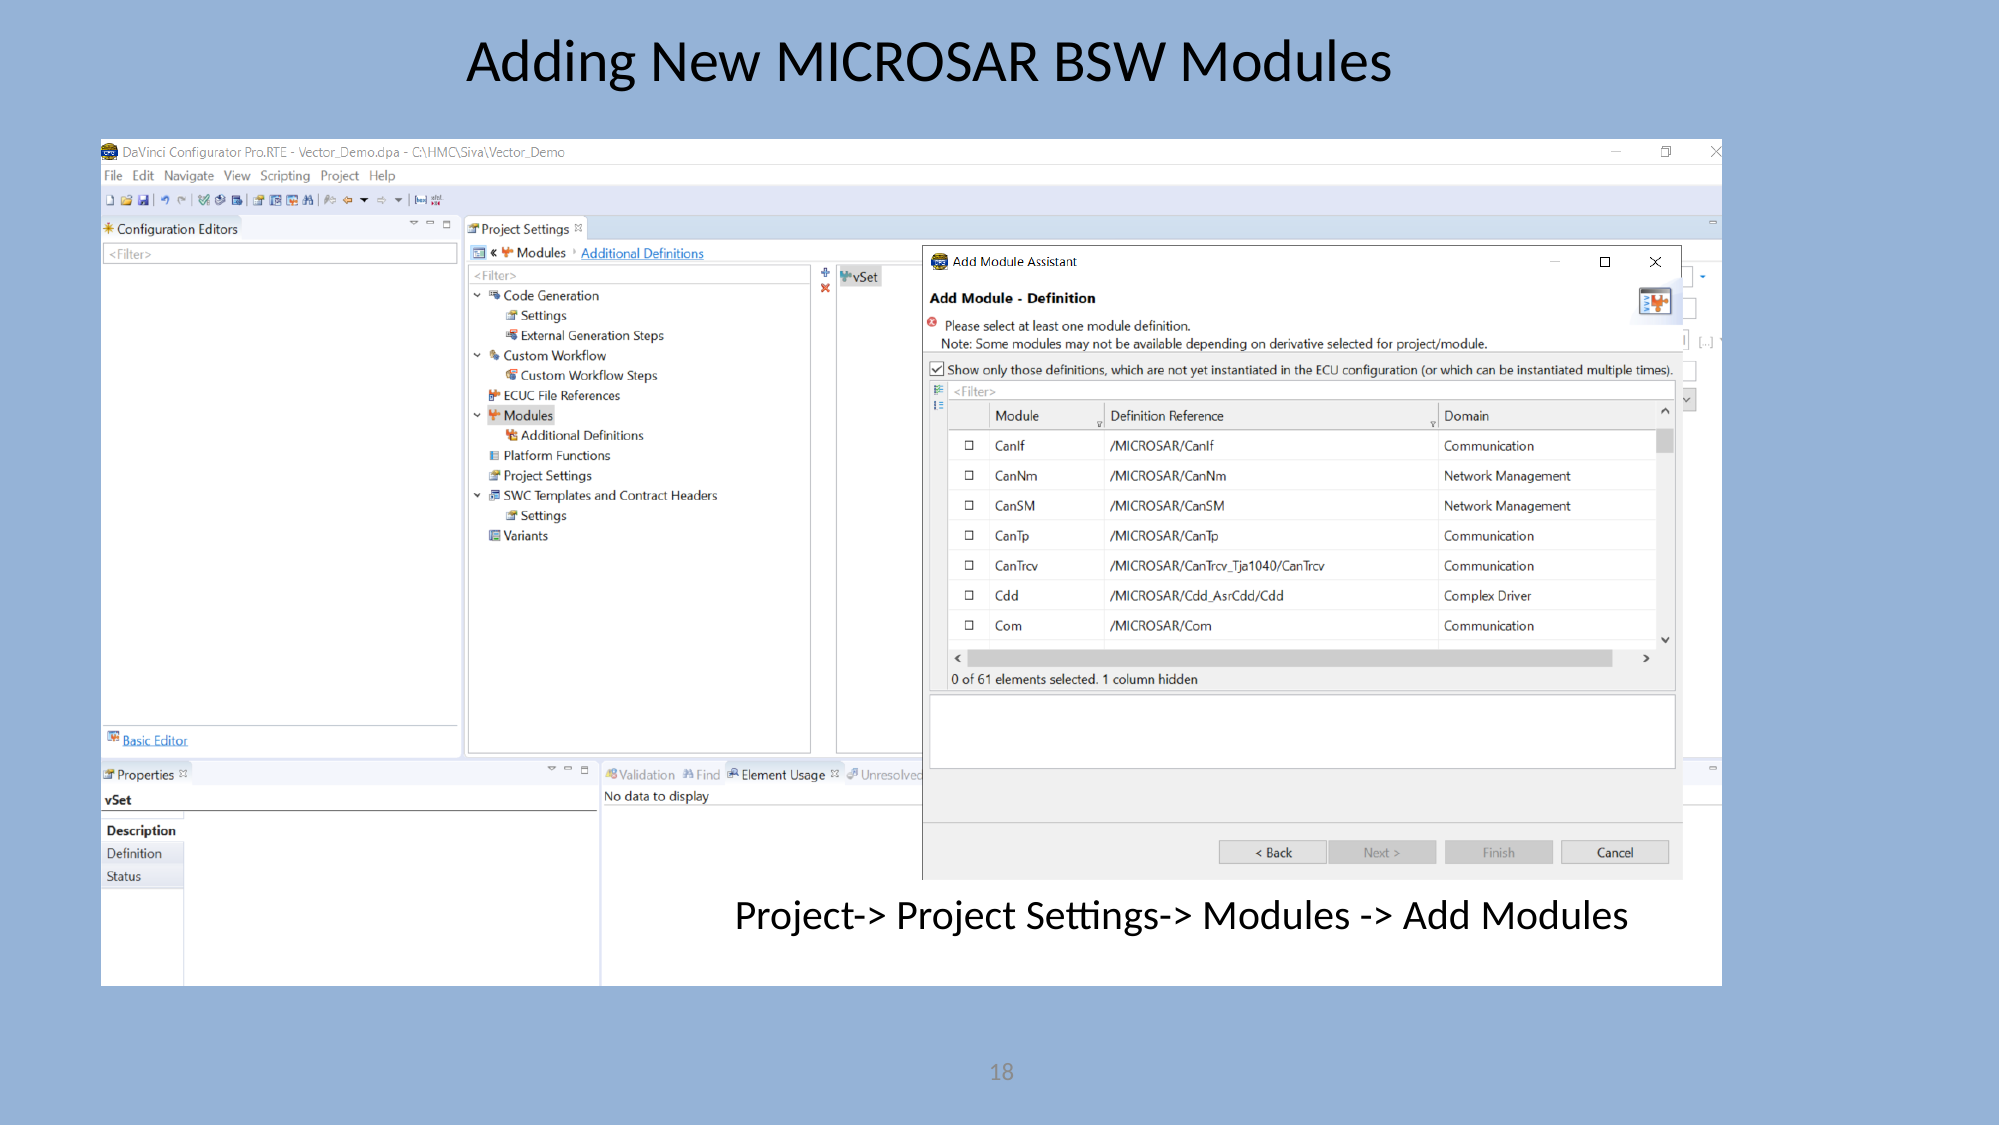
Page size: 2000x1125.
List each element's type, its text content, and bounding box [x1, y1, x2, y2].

slide_number 18 [970, 1054, 1030, 1087]
picture [101, 138, 1723, 986]
title Adding New MICROSAR BSW Modules [29, 13, 1831, 102]
